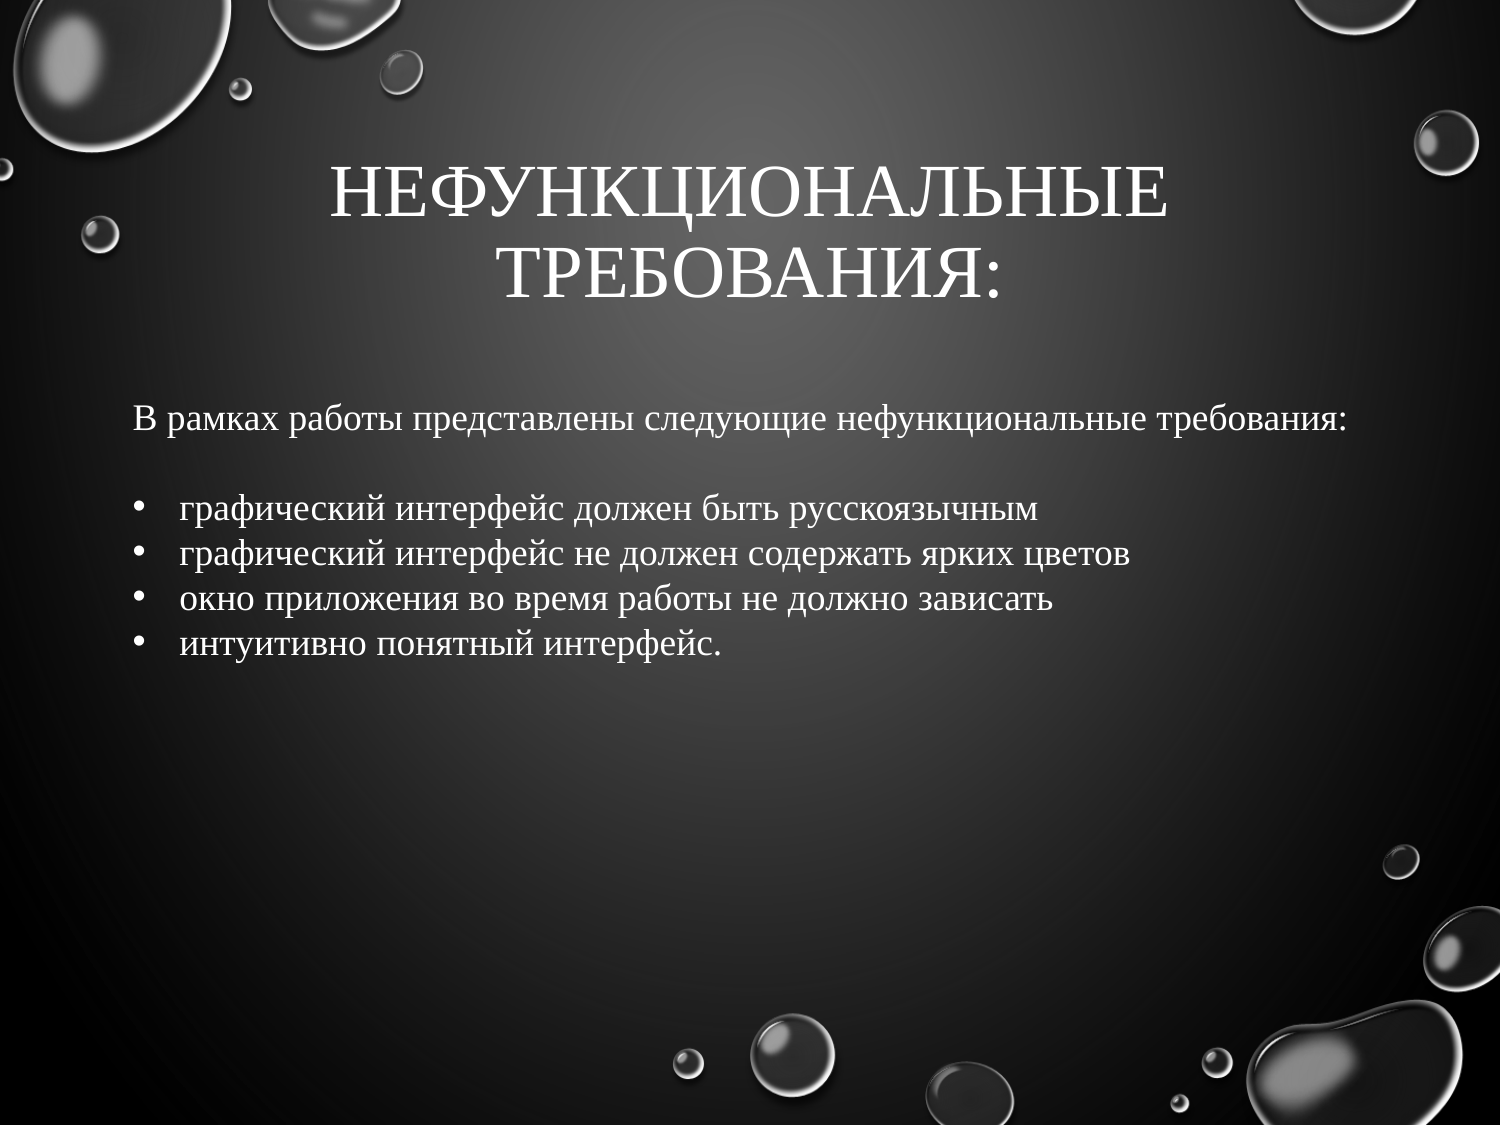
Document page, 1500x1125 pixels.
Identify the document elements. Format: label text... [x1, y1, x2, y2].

text_box В рамках работы представлены следующие нефункциональные требования: графический интерфейс должен быть русскоязычным графический интерфейс не должен содержать ярких цветов окно приложения во время работы не должно зависать интуитивно понятный интерфейс. [117, 385, 1365, 715]
picture [0, 0, 1500, 1125]
title Нефункциональные требования: [112, 101, 1388, 364]
